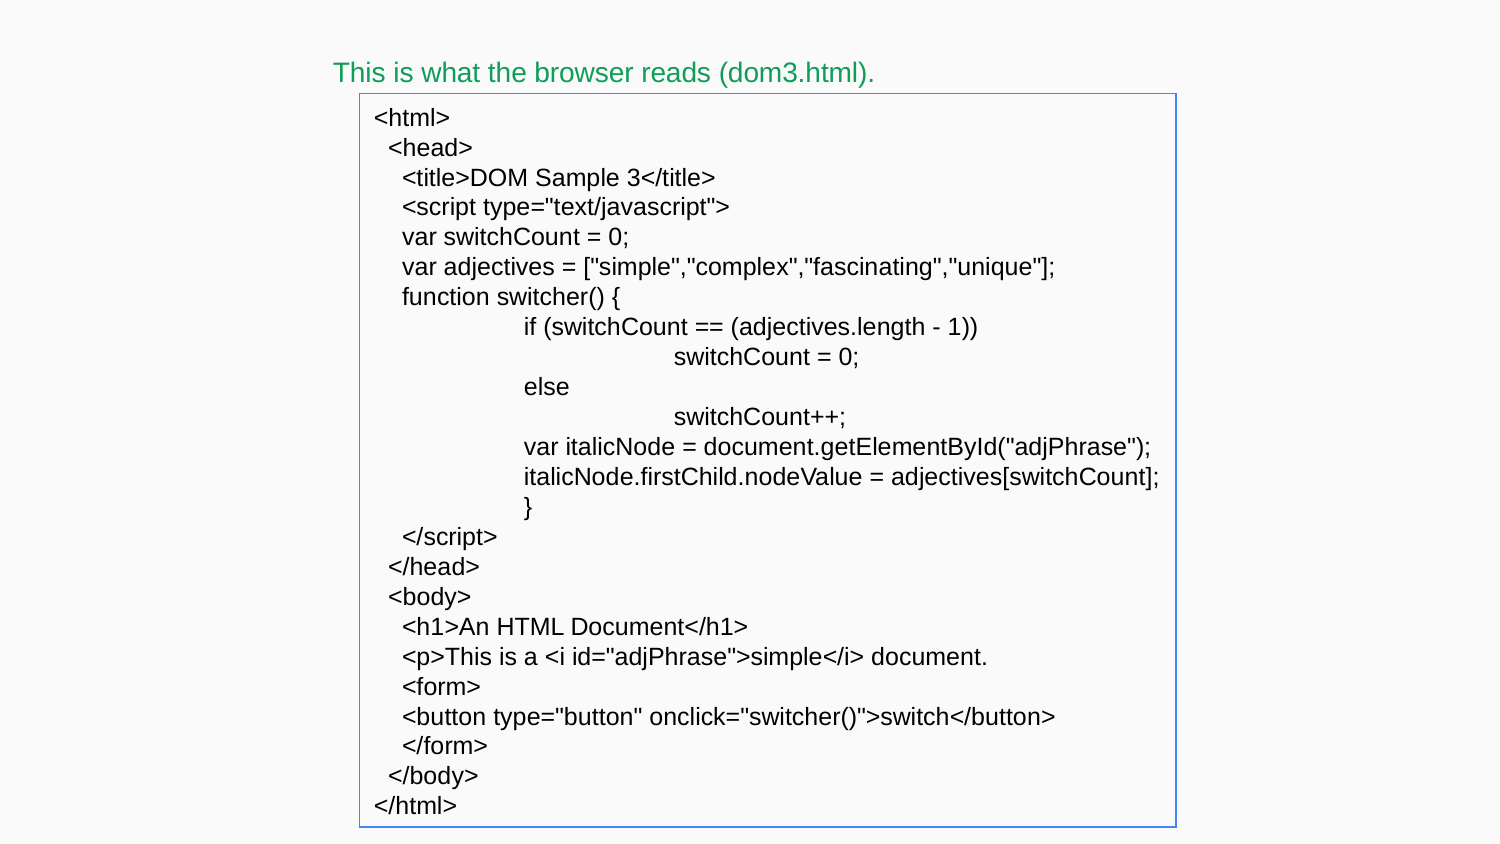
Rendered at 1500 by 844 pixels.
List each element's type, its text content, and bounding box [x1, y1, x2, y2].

text_box <html> <head> <title>DOM Sample 3</title> <script type="text/javascript"> var switchCount = 0; var adjectives = ["simple","complex","fascinating","unique"]; function switcher() { if (switchCount == (adjectives.length - 1)) switchCount = 0; else switchCount++; var italicNode = document.getElementById("adjPhrase"); italicNode.firstChild.nodeValue = adjectives[switchCount]; } </script> </head> <body> <h1>An HTML Document</h1> <p>This is a <i id="adjPhrase">simple</i> document. <form> <button type="button" onclick="switcher()">switch</button> </form> </body> </html> [359, 93, 1177, 828]
text_box This is what the browser reads (dom3.html). [318, 46, 891, 96]
